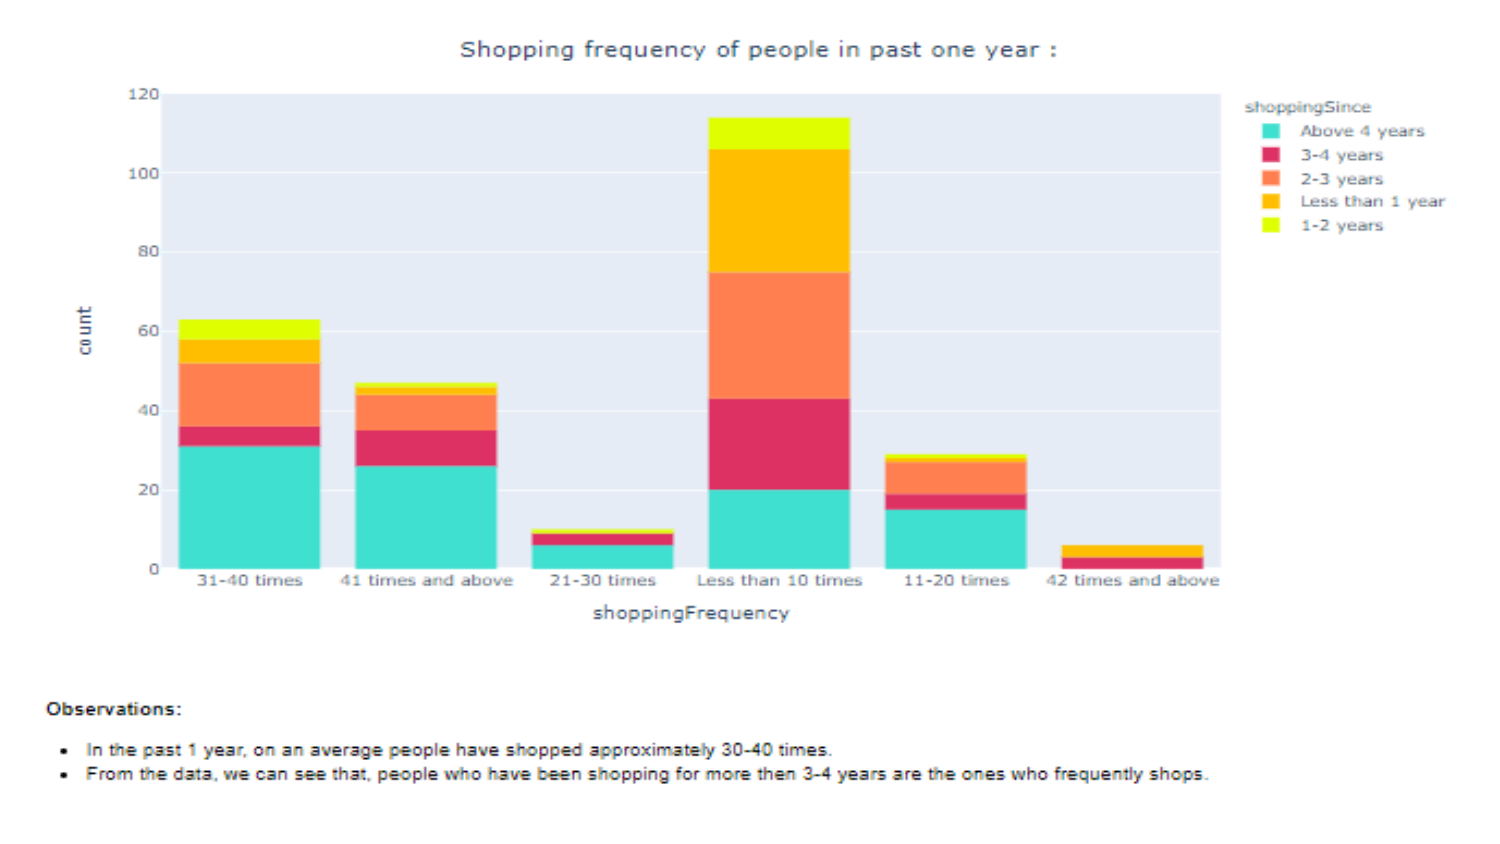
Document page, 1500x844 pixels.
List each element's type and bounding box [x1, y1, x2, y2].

picture [24, 24, 1468, 809]
